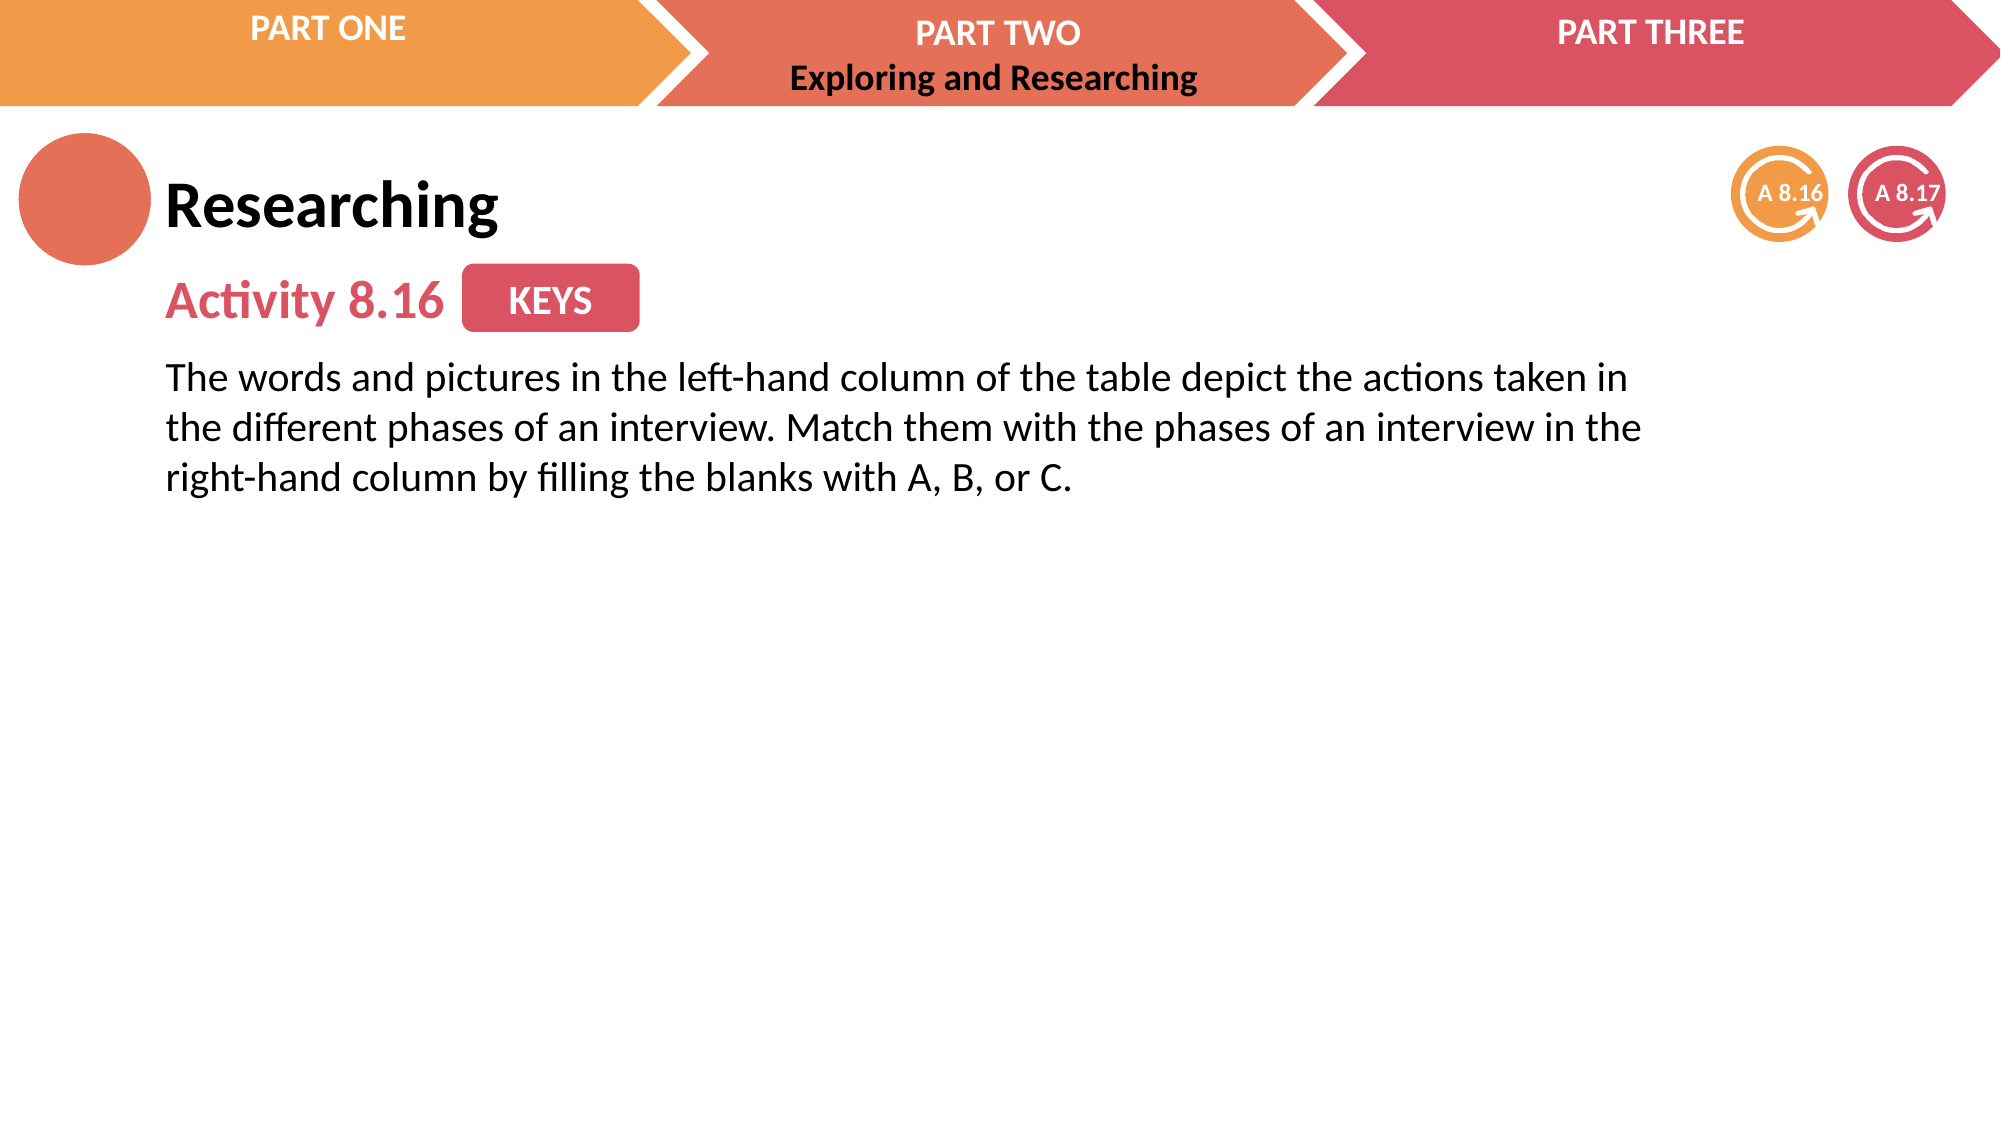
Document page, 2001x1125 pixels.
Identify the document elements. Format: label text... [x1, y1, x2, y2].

text_box KEYS [461, 262, 641, 333]
text_box [1390, 2, 1942, 103]
text_box Activity 8.16 [150, 257, 1938, 338]
text_box [17, 132, 152, 267]
text_box The words and pictures in the left-hand column of the table depict the actions taken in the different phases of an interview. Match them with the phases of an interview in the right-hand column by filling the blanks with A, B, or C. [150, 342, 1690, 508]
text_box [1848, 145, 1980, 242]
text_box [724, 0, 1276, 100]
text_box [1730, 145, 1848, 242]
text_box [58, 2, 585, 94]
